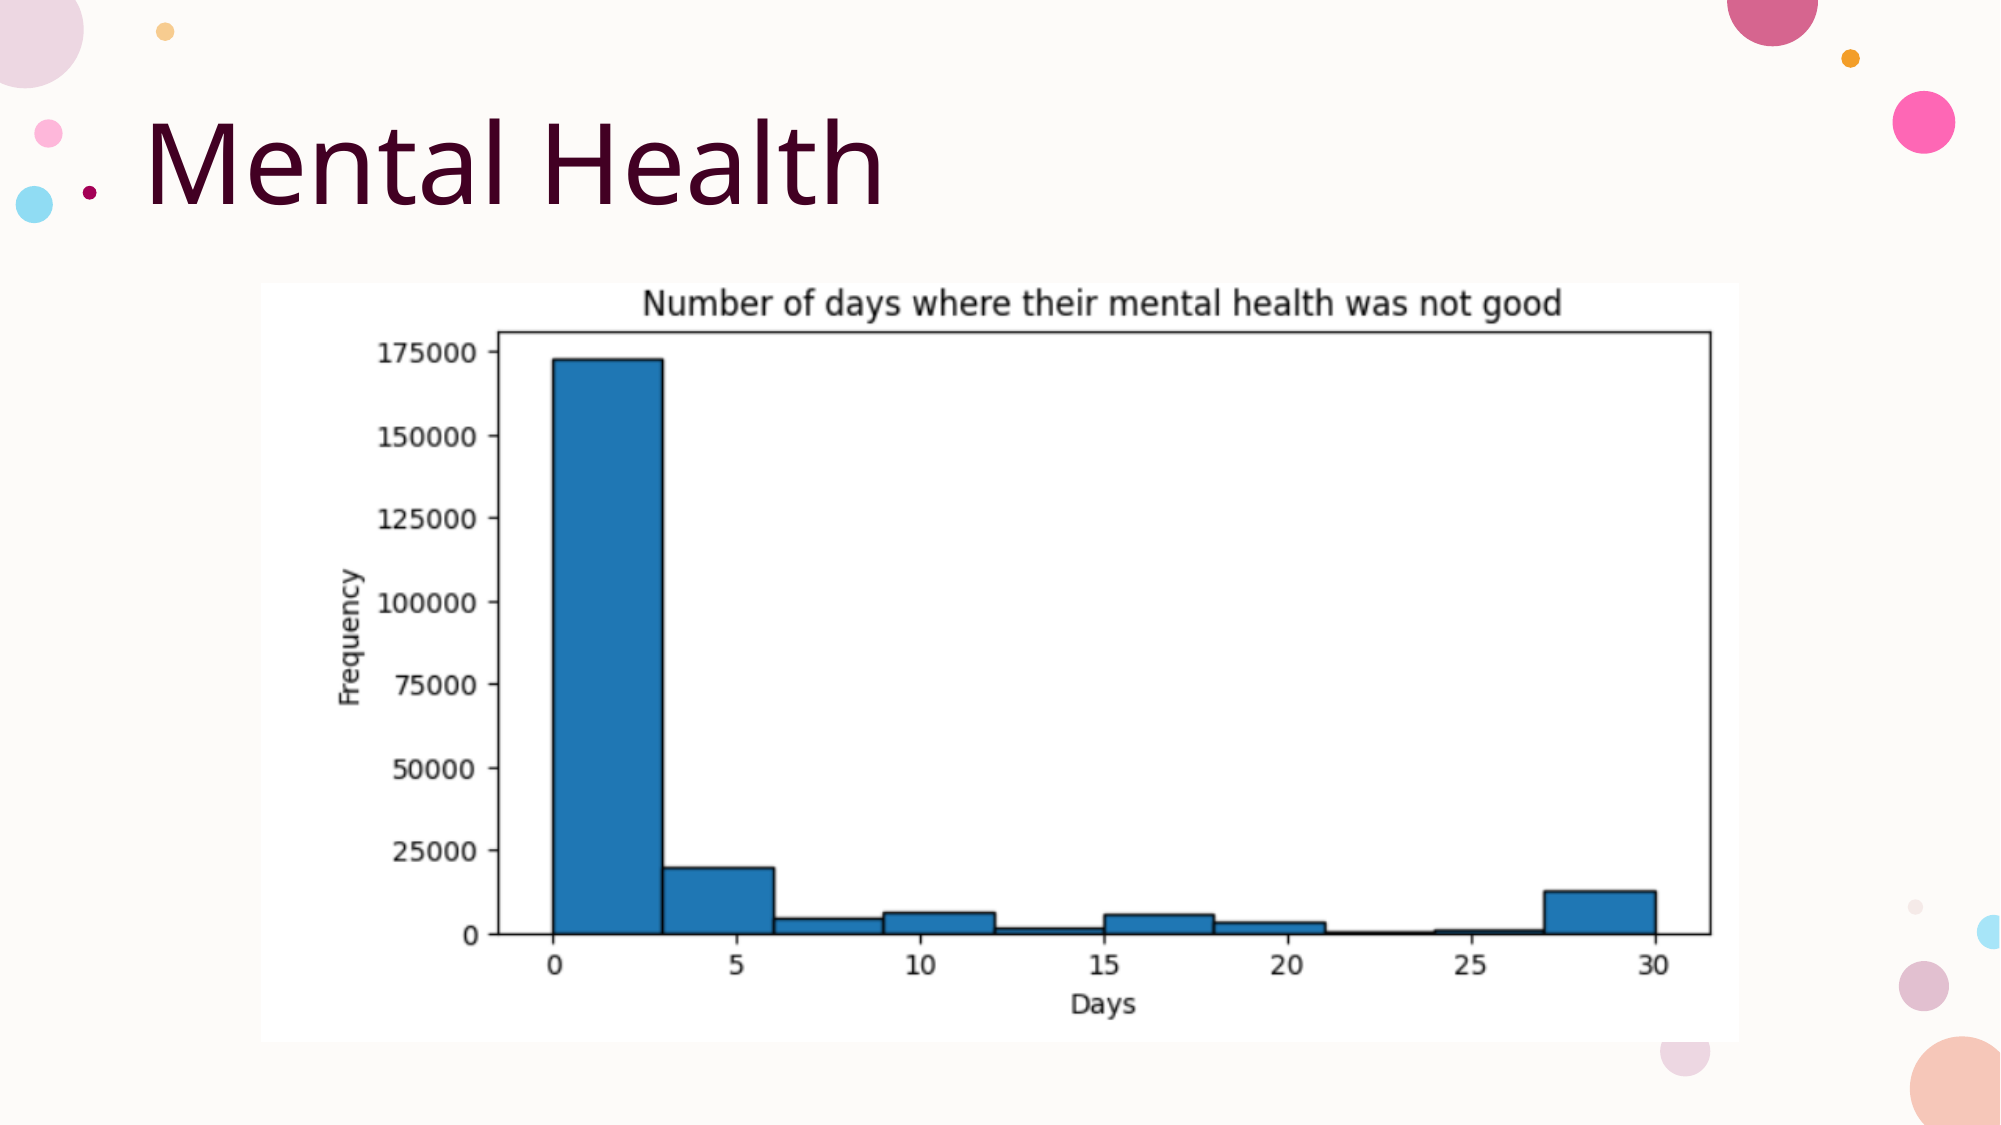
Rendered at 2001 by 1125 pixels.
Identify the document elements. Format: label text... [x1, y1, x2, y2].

picture [260, 283, 1740, 1042]
title Mental Health [127, 59, 1877, 278]
